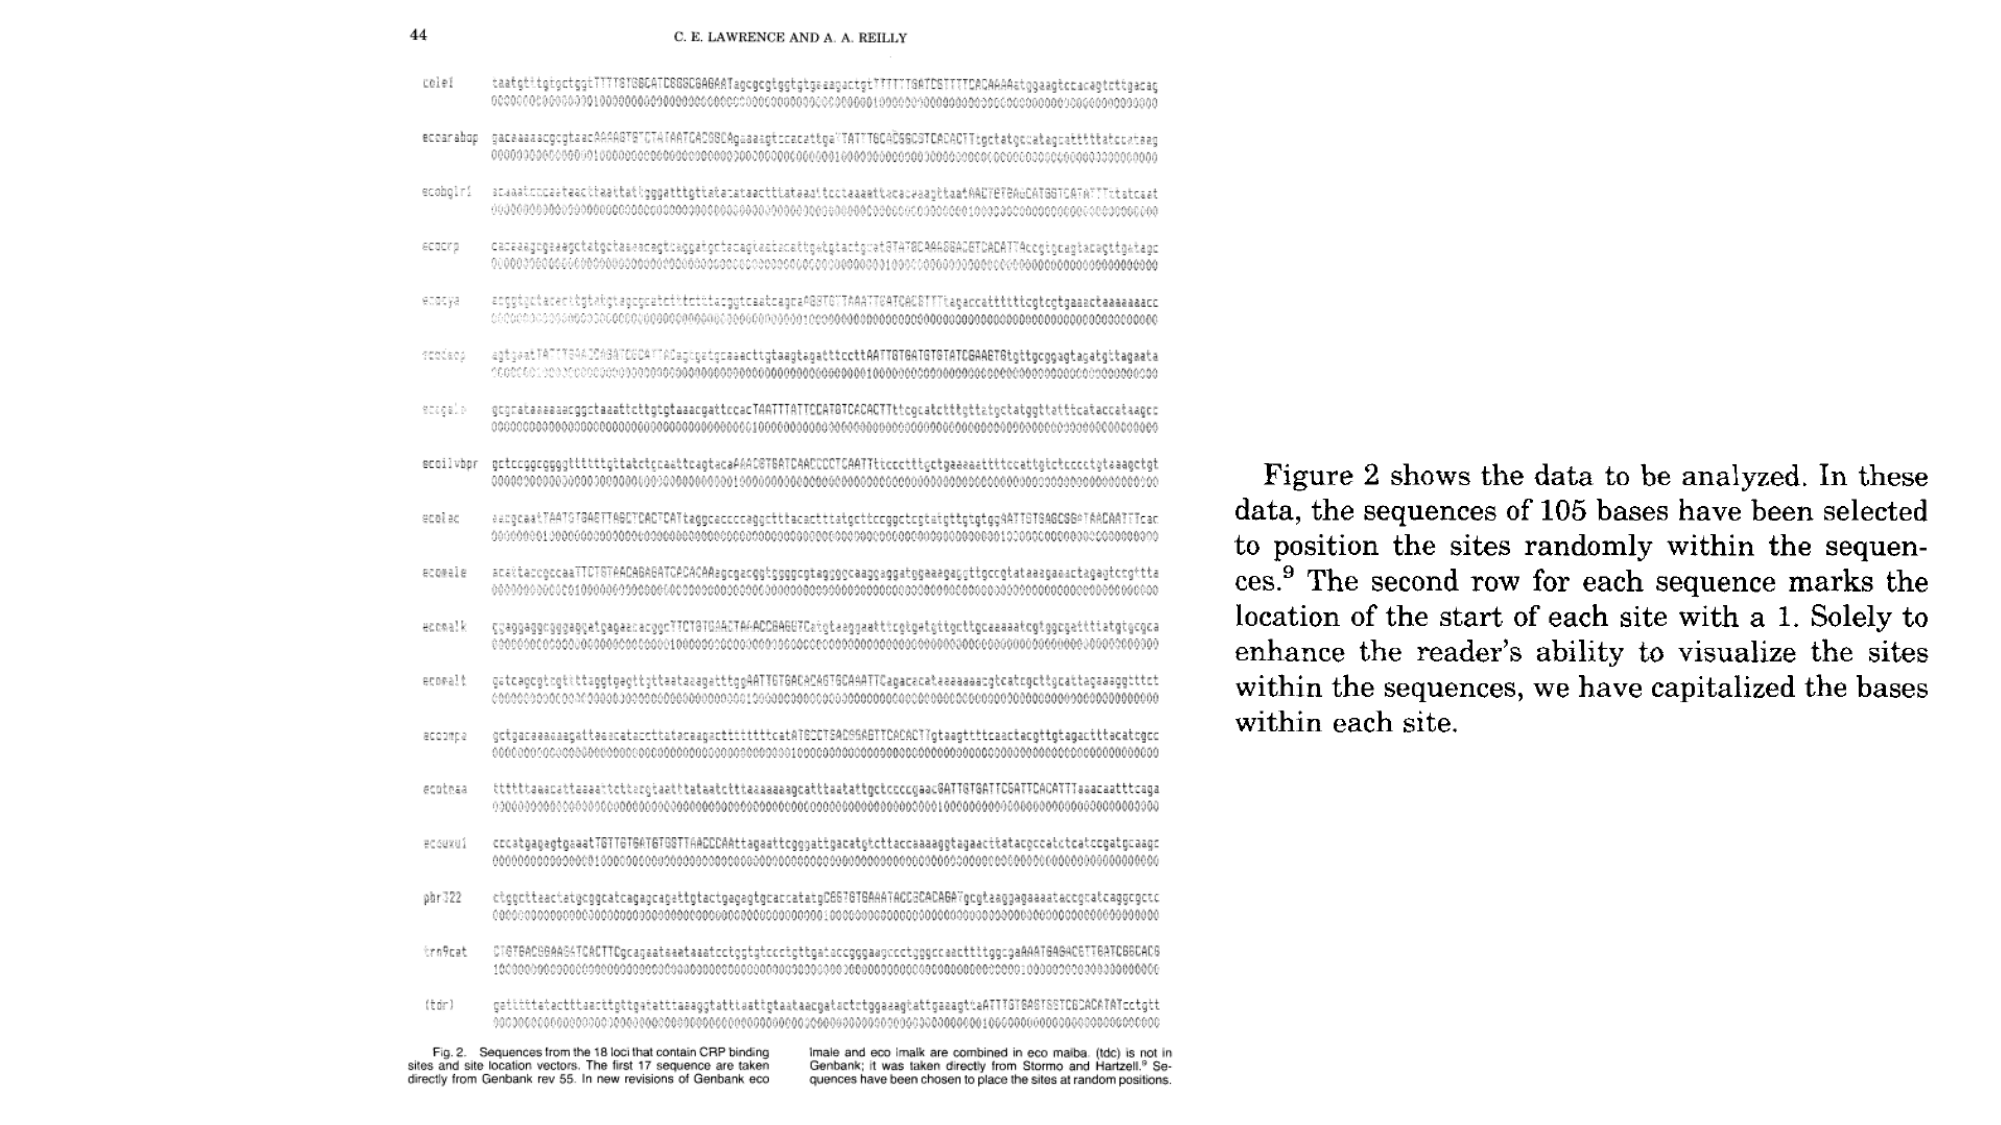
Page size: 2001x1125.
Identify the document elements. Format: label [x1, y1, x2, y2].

picture [304, 0, 1960, 1125]
